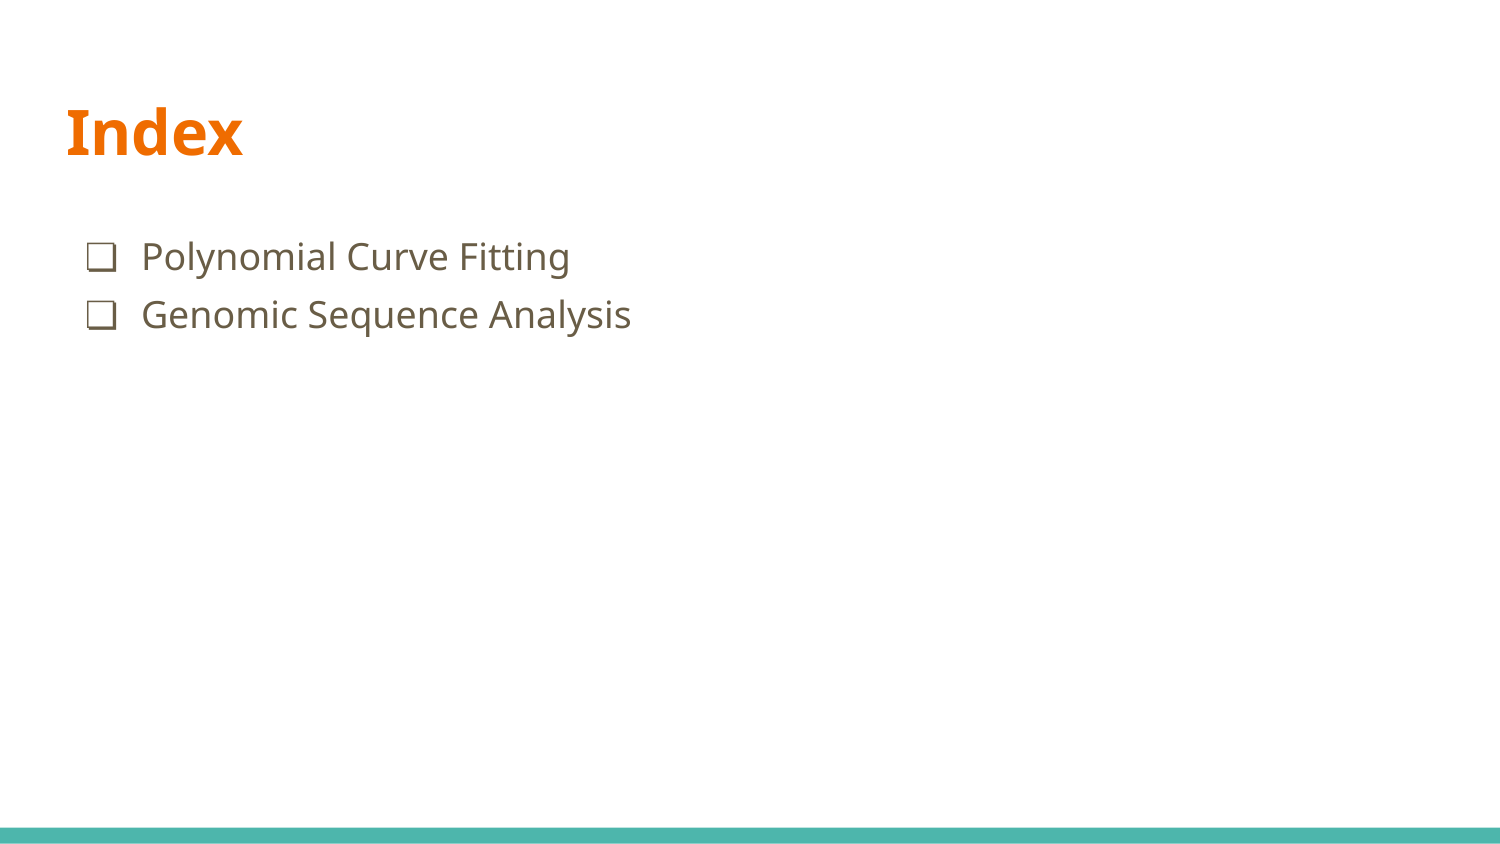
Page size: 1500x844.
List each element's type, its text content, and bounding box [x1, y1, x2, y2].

title Index [51, 72, 1449, 189]
list Polynomial Curve Fitting Genomic Sequence Analysis [51, 207, 1449, 750]
